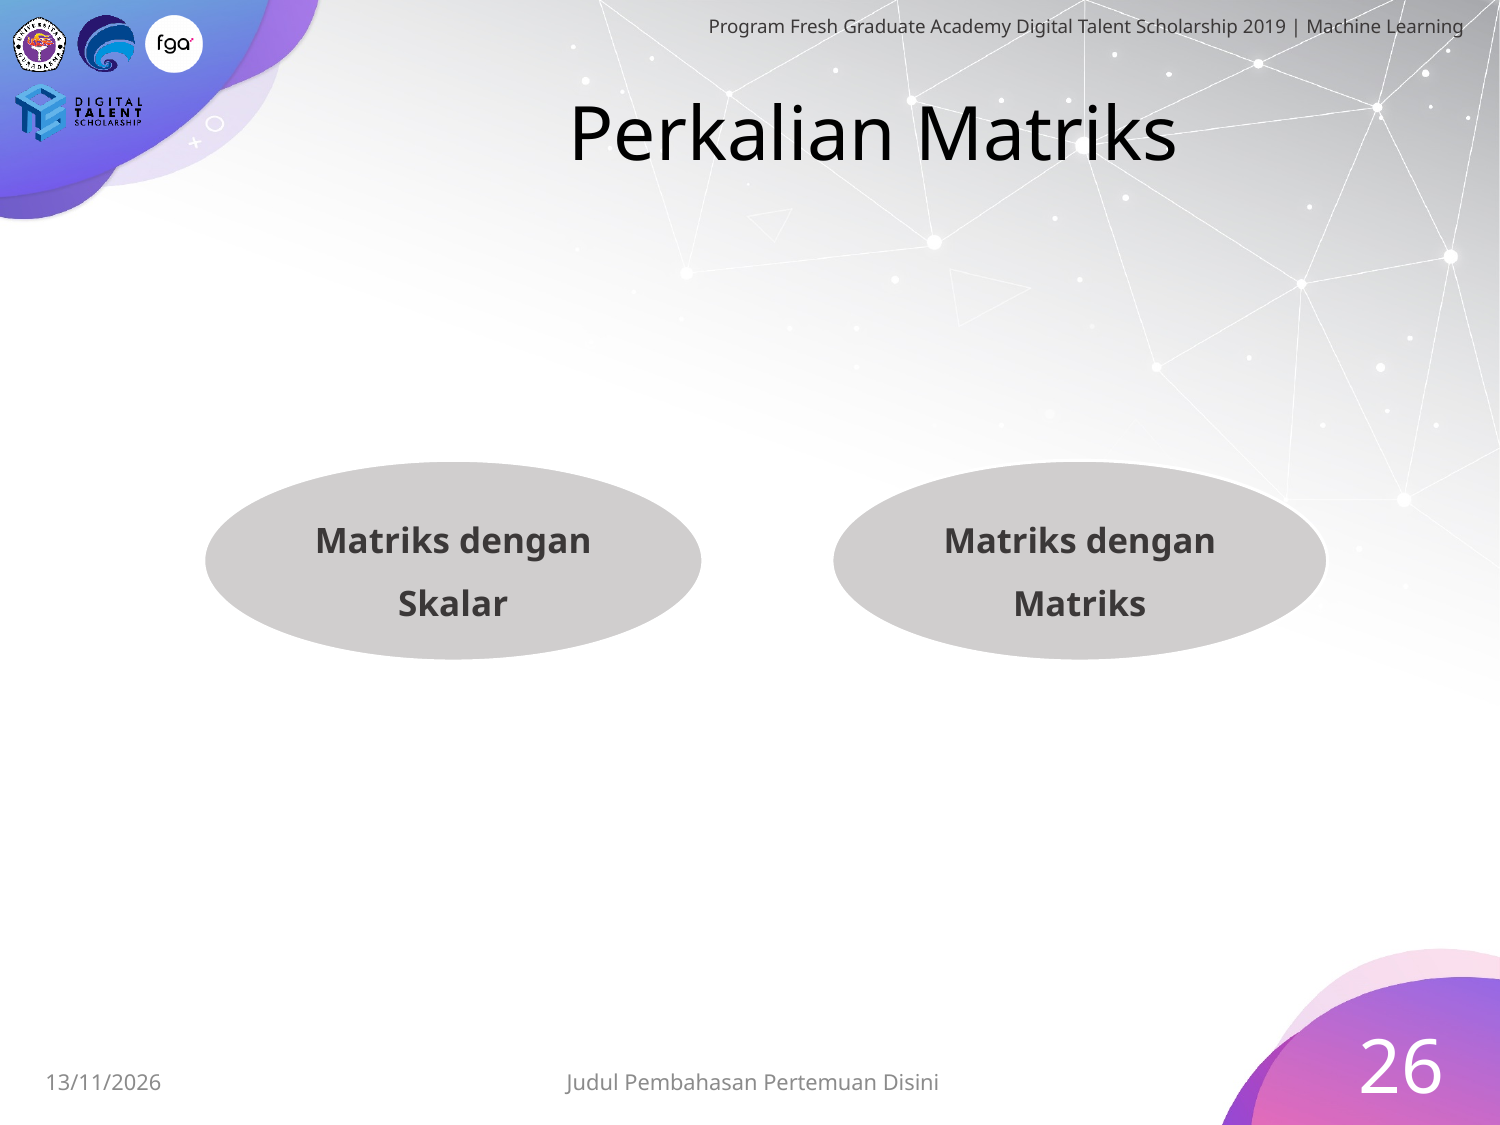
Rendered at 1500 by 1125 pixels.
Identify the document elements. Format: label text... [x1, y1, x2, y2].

picture [0, 0, 1500, 1125]
slide_number 26 [1327, 1025, 1477, 1115]
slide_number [30, 1053, 272, 1114]
title Perkalian Matriks [271, 66, 1477, 207]
text_box Matriks dengan Skalar [202, 458, 705, 663]
text_box Matriks dengan Matriks [830, 458, 1330, 663]
footer Judul Pembahasan Pertemuan Disini [386, 1053, 1121, 1114]
